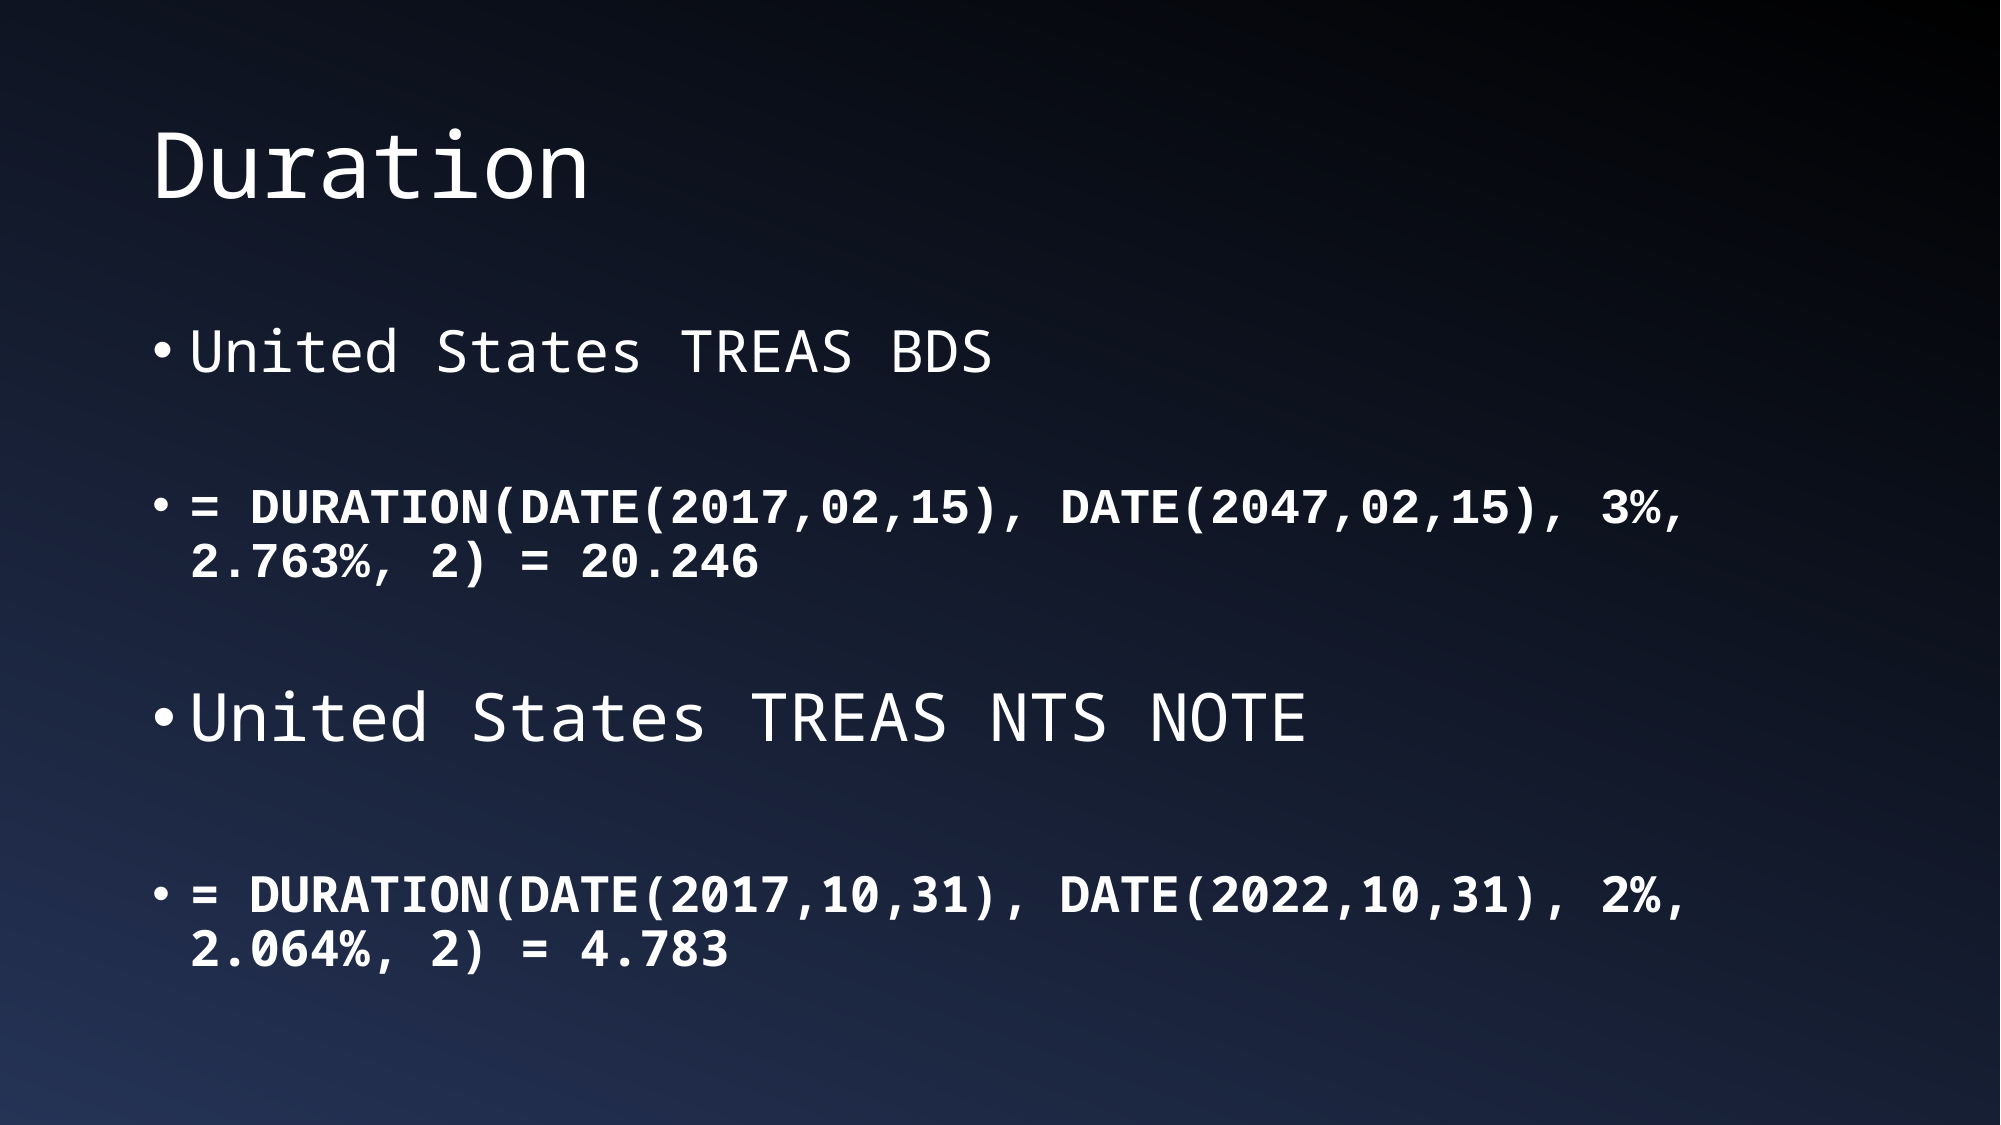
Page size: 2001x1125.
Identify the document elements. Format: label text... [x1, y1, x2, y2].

title Duration [137, 59, 1863, 278]
list United States TREAS BDS = DURATION(DATE(2017,02,15), DATE(2047,02,15), 3%, 2.763%, 2) = 20.246 United States TREAS NTS NOTE = DURATION(DATE(2017,10,31), DATE(2022,10,31), 2%, 2.064%, 2) = 4.783 [137, 314, 1863, 965]
